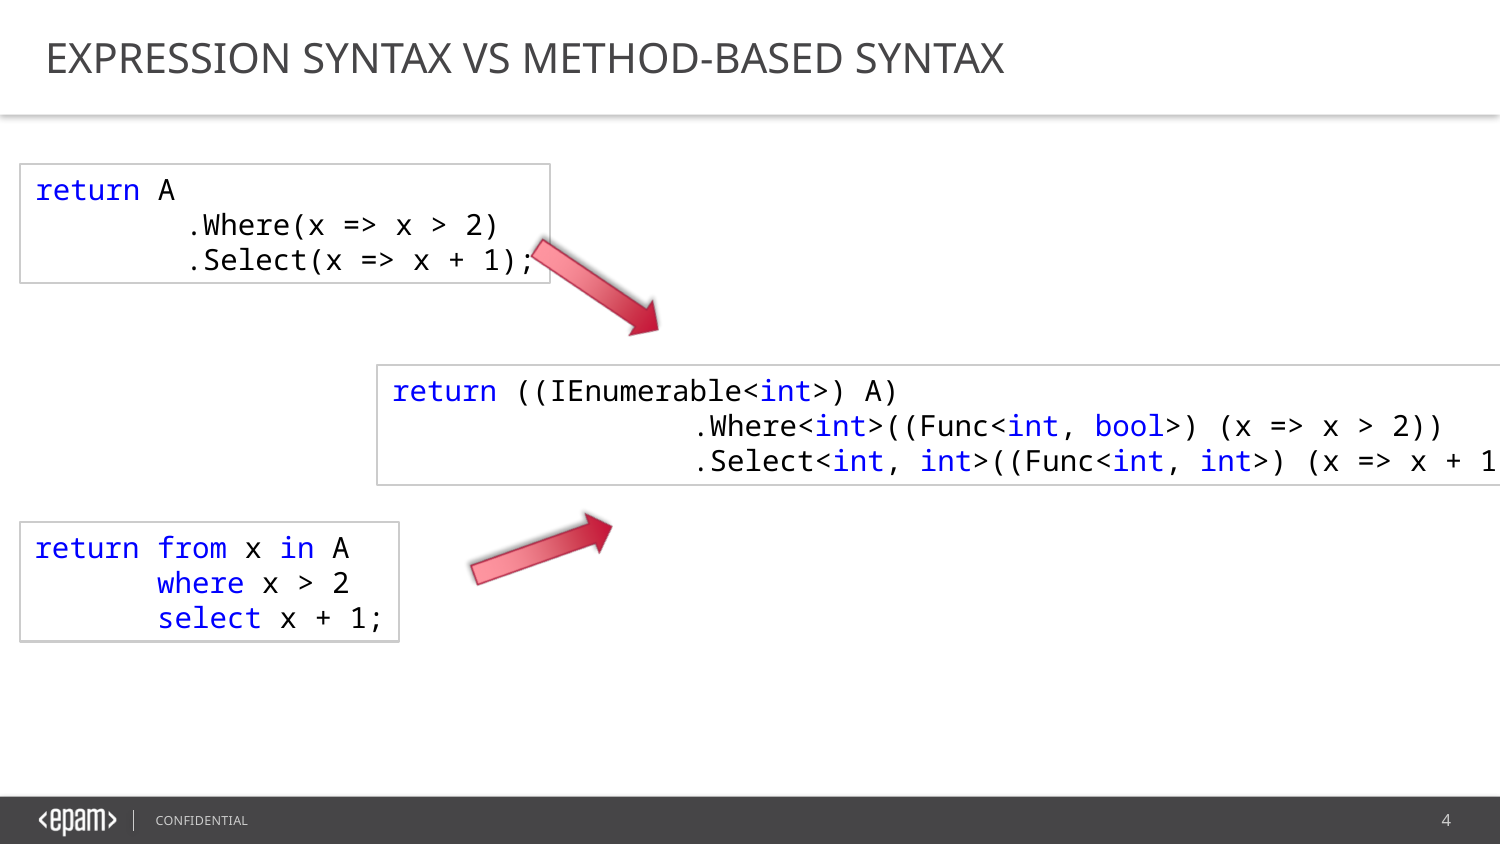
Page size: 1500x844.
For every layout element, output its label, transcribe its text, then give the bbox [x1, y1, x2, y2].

picture [38, 808, 117, 837]
text_box return from x in A where x > 2 select x + 1; [18, 520, 402, 644]
text_box return A .Where(x => x > 2) .Select(x => x + 1); [18, 161, 552, 285]
list Expression syntax VS Method-based syntax [0, 0, 1500, 115]
text_box return ((IEnumerable<int>) A) .Where<int>((Func<int, bool>) (x => x > 2)) .Select<int, int>((Func<int, int>) (x => x + 1)); [375, 363, 1500, 487]
picture [453, 463, 626, 638]
picture [516, 227, 675, 343]
